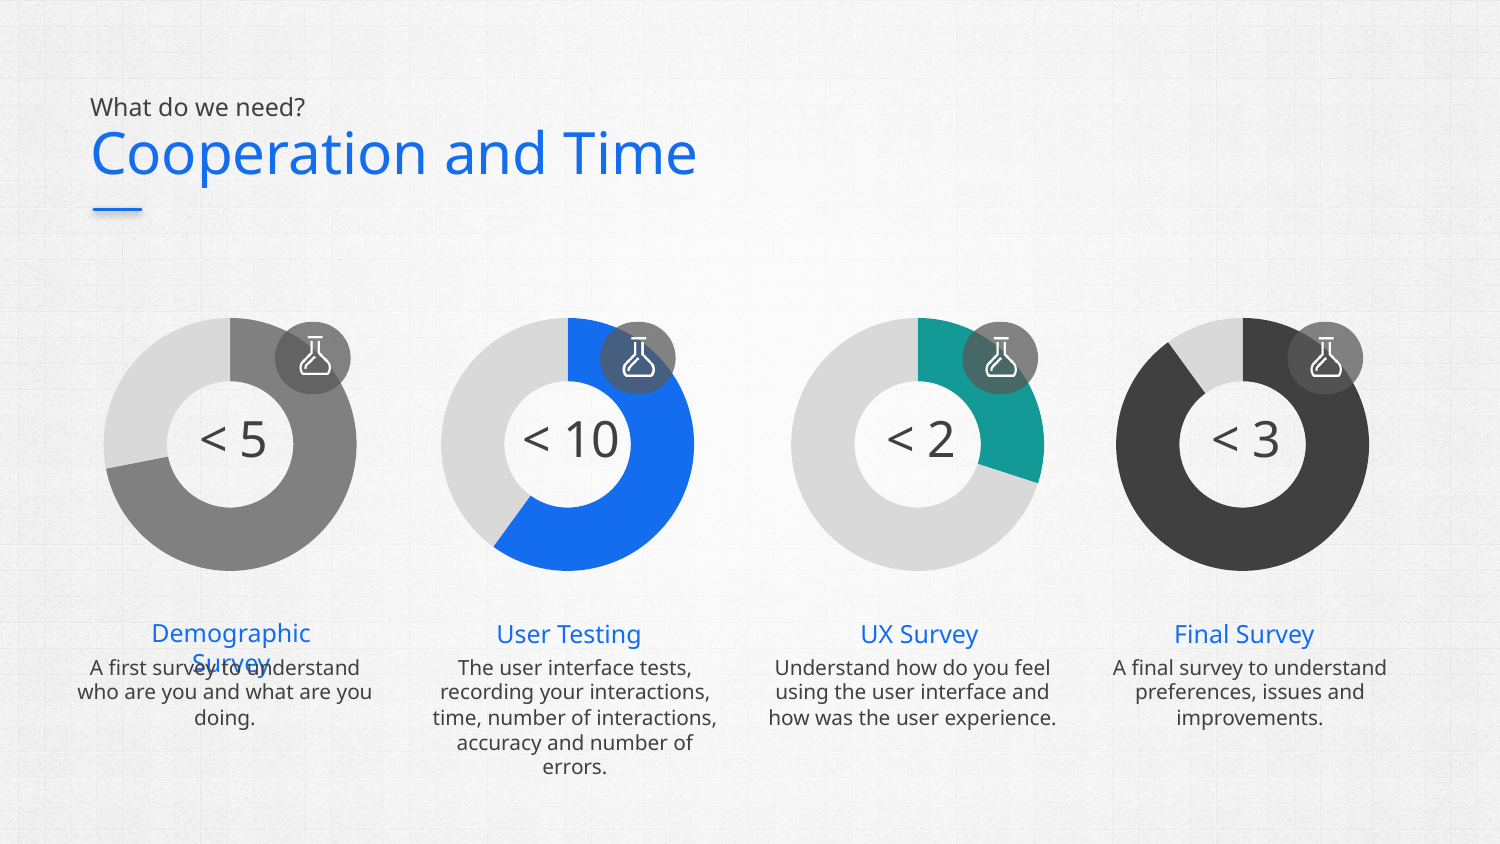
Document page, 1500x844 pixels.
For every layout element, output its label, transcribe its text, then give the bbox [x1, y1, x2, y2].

text_box A final survey to understand preferences, issues and improvements. [1087, 646, 1413, 772]
chart [412, 259, 713, 636]
picture [0, 0, 1500, 844]
text_box A first survey to understand who are you and what are you doing. [62, 646, 388, 772]
chart [74, 259, 376, 636]
text_box The user interface tests, recording your interactions, time, number of interactions, accuracy and number of errors. [412, 646, 738, 772]
title Cooperation and Time [75, 81, 1425, 222]
text_box Understand how do you feel using the user interface and how was the user experience. [750, 646, 1075, 772]
chart [762, 259, 1063, 636]
list What do we need? [75, 84, 900, 138]
chart [1087, 259, 1388, 636]
